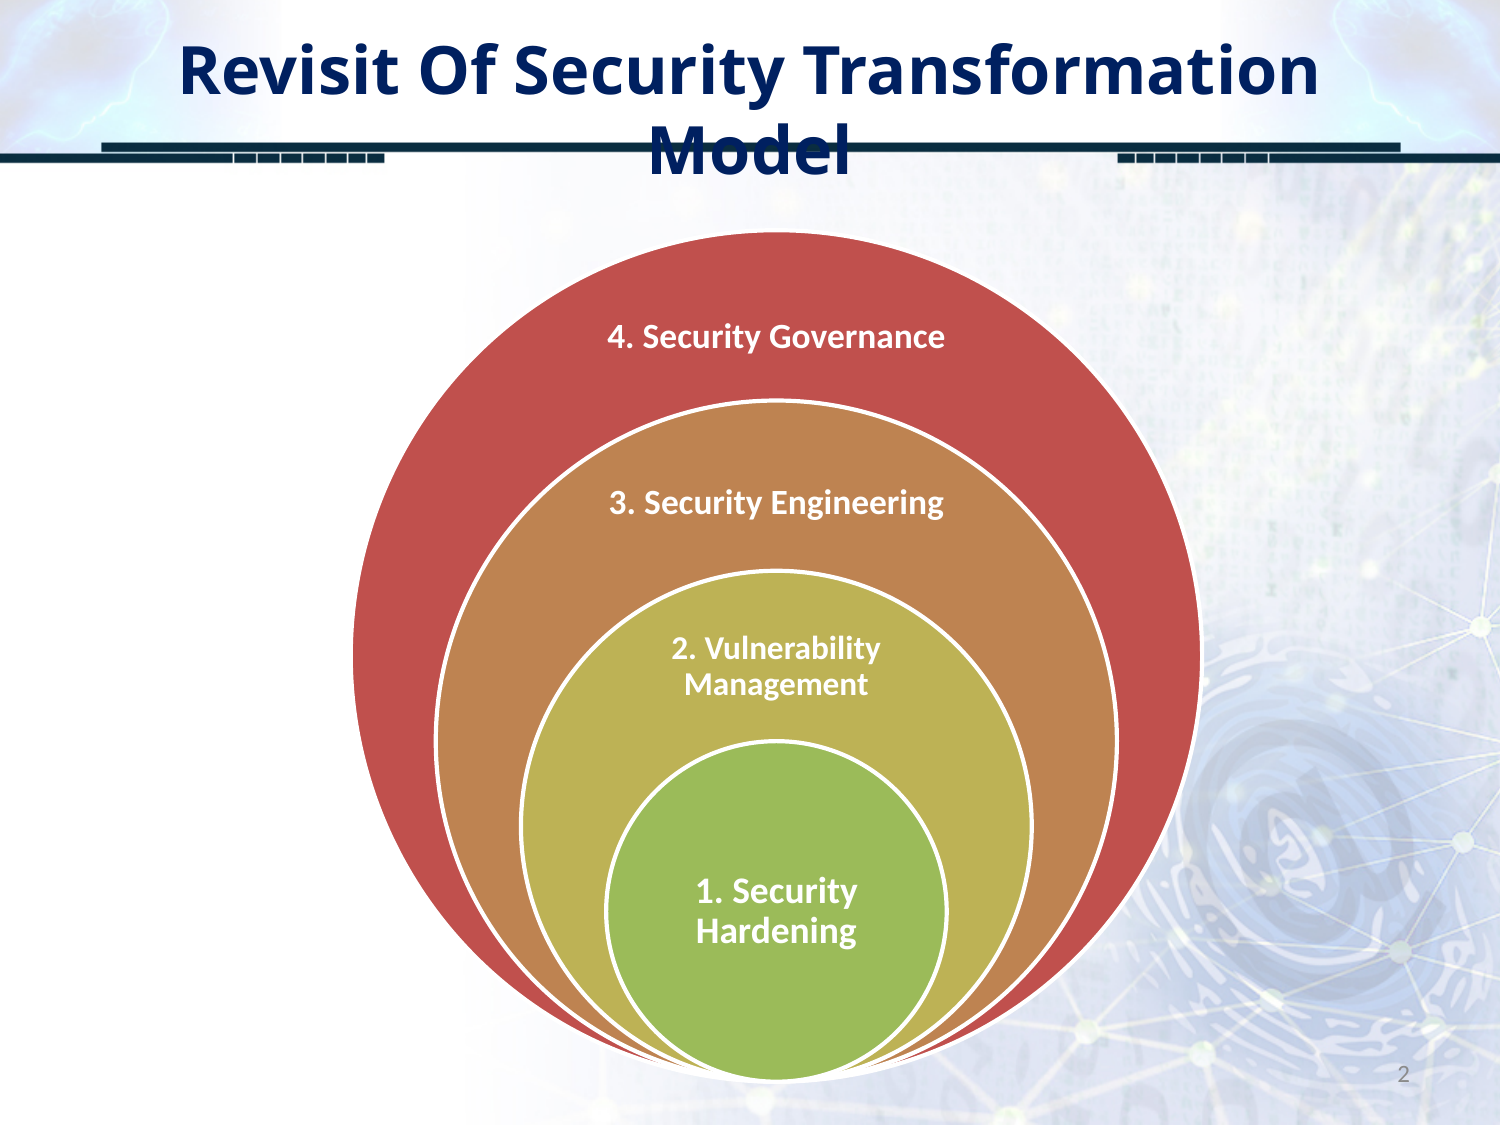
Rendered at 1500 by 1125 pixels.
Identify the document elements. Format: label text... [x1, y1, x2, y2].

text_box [227, 229, 1325, 1082]
picture [0, 0, 1500, 1125]
slide_number 2 [1074, 1042, 1425, 1103]
title Revisit Of Security Transformation Model [75, 34, 1425, 182]
